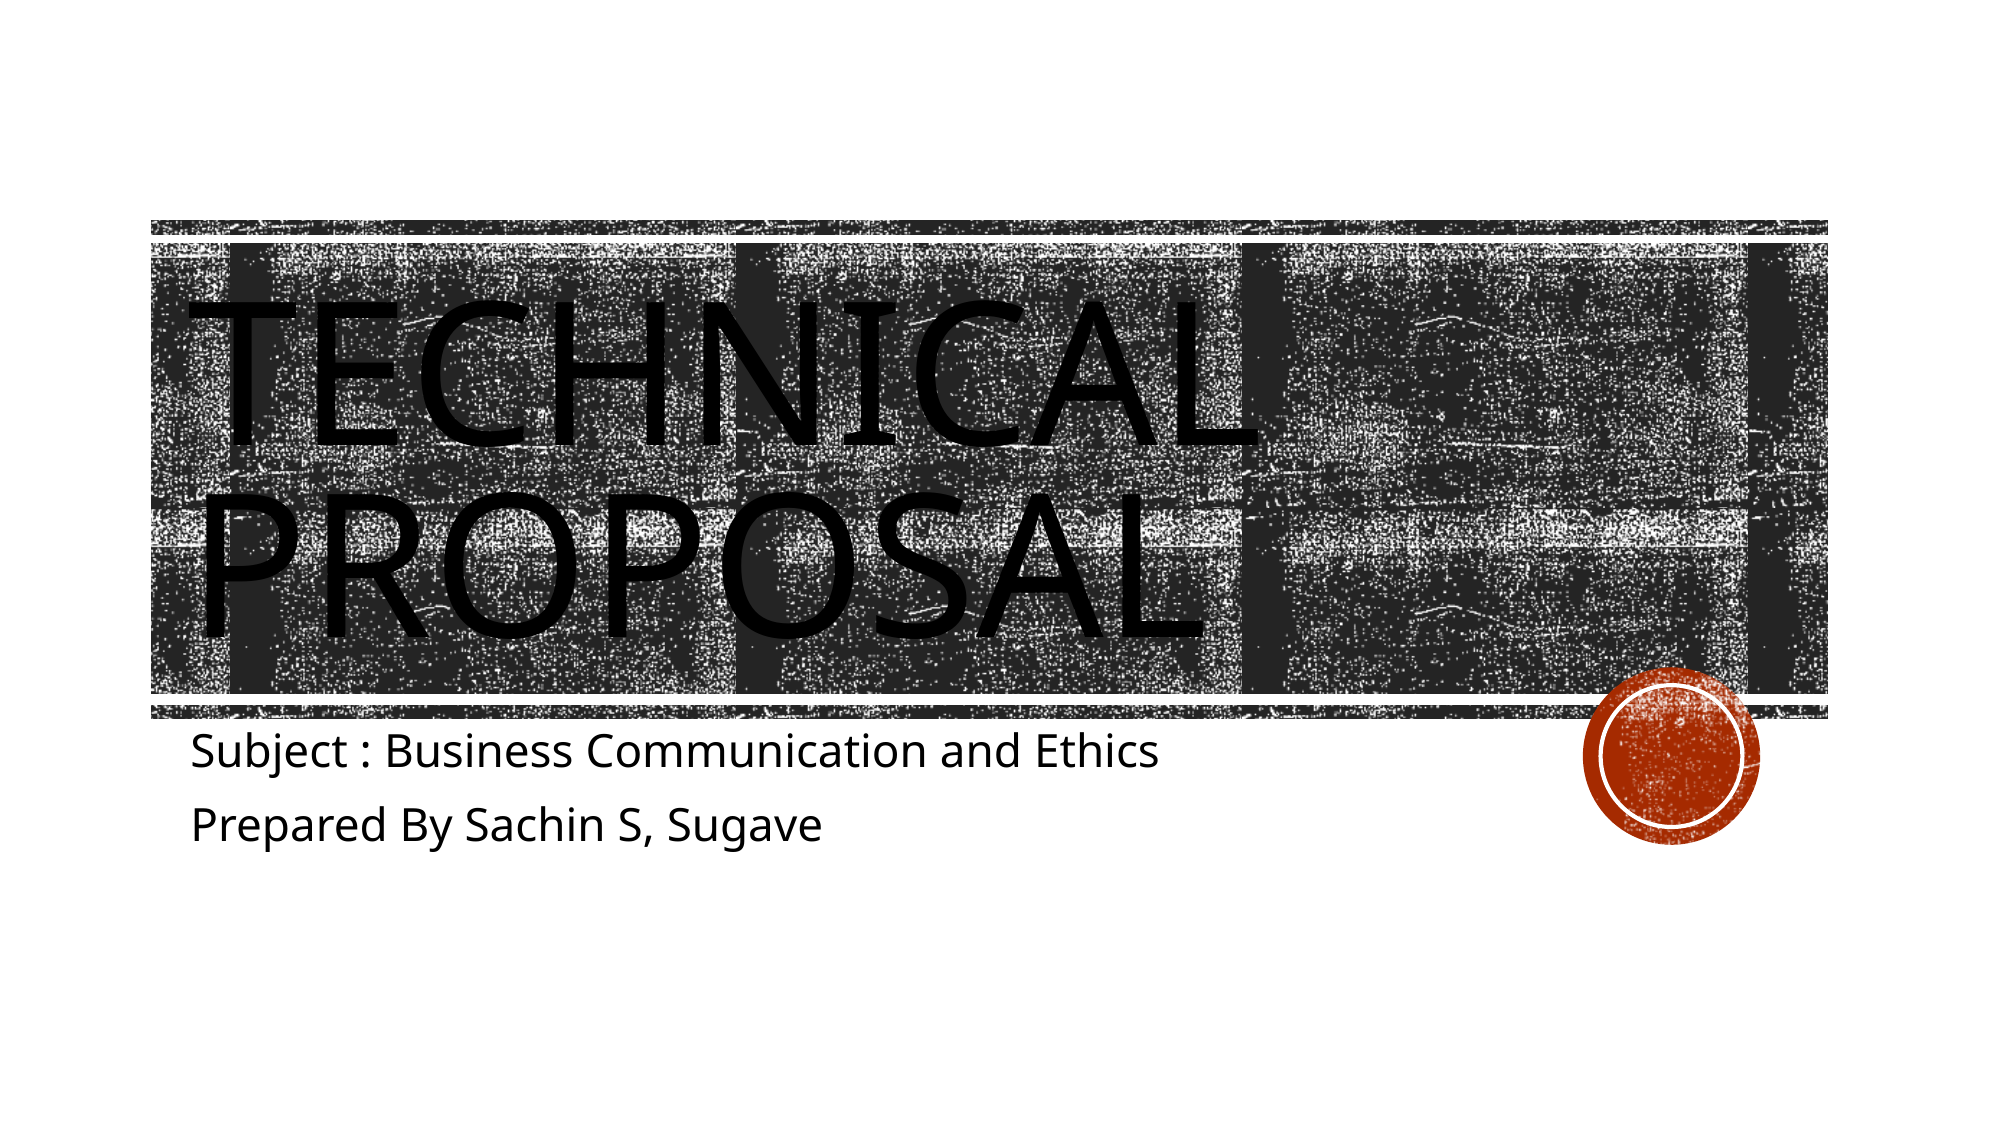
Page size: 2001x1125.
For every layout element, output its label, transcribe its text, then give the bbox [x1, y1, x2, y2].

title Technical proposal [172, 234, 1808, 733]
subtitle Subject : Business Communication and Ethics Prepared By Sachin S, Sugave [175, 720, 1470, 896]
